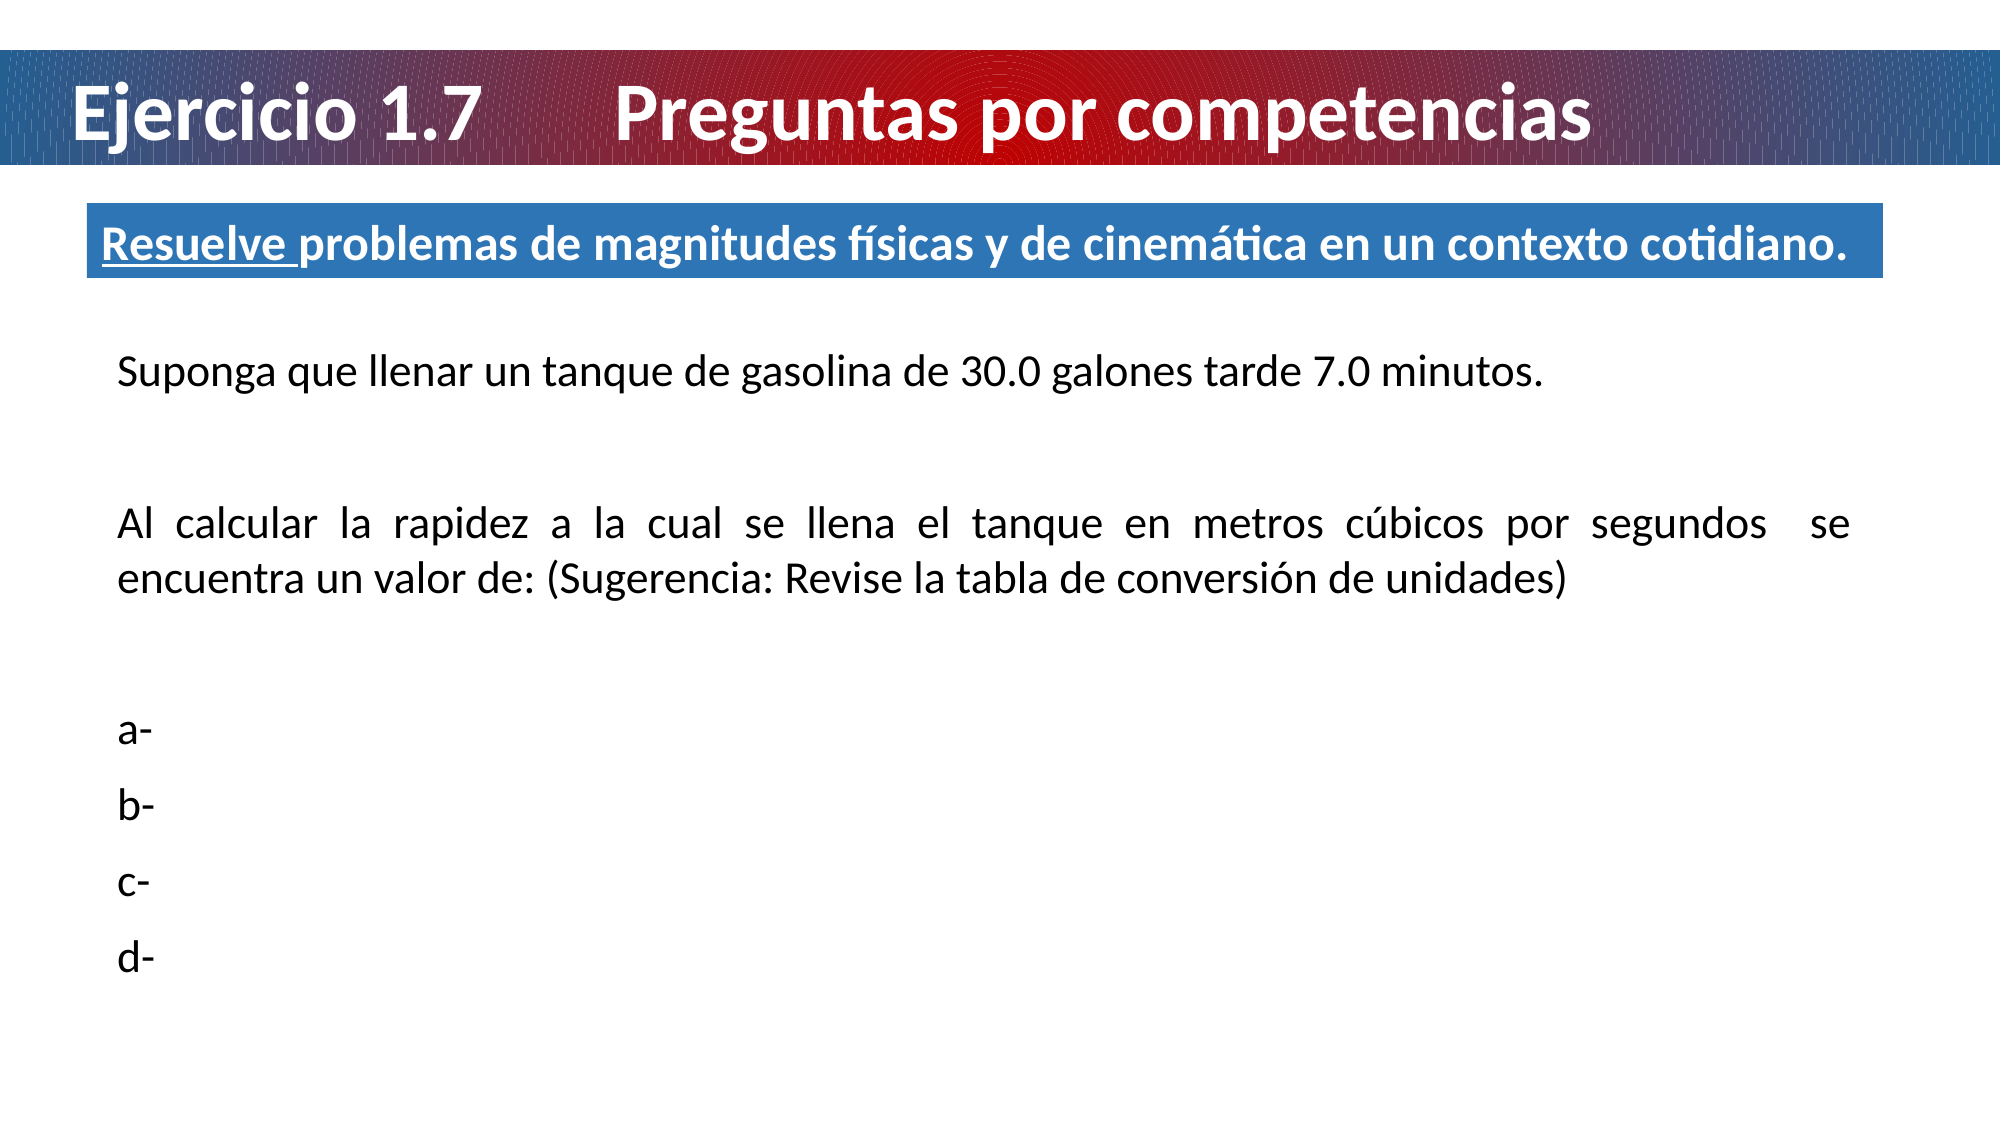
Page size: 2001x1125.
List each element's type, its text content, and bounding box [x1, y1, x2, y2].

text_box Resuelve problemas de magnitudes físicas y de cinemática en un contexto cotidiano. [86, 203, 1883, 278]
text_box Ejercicio 1.7 Preguntas por competencias [0, 50, 2000, 165]
